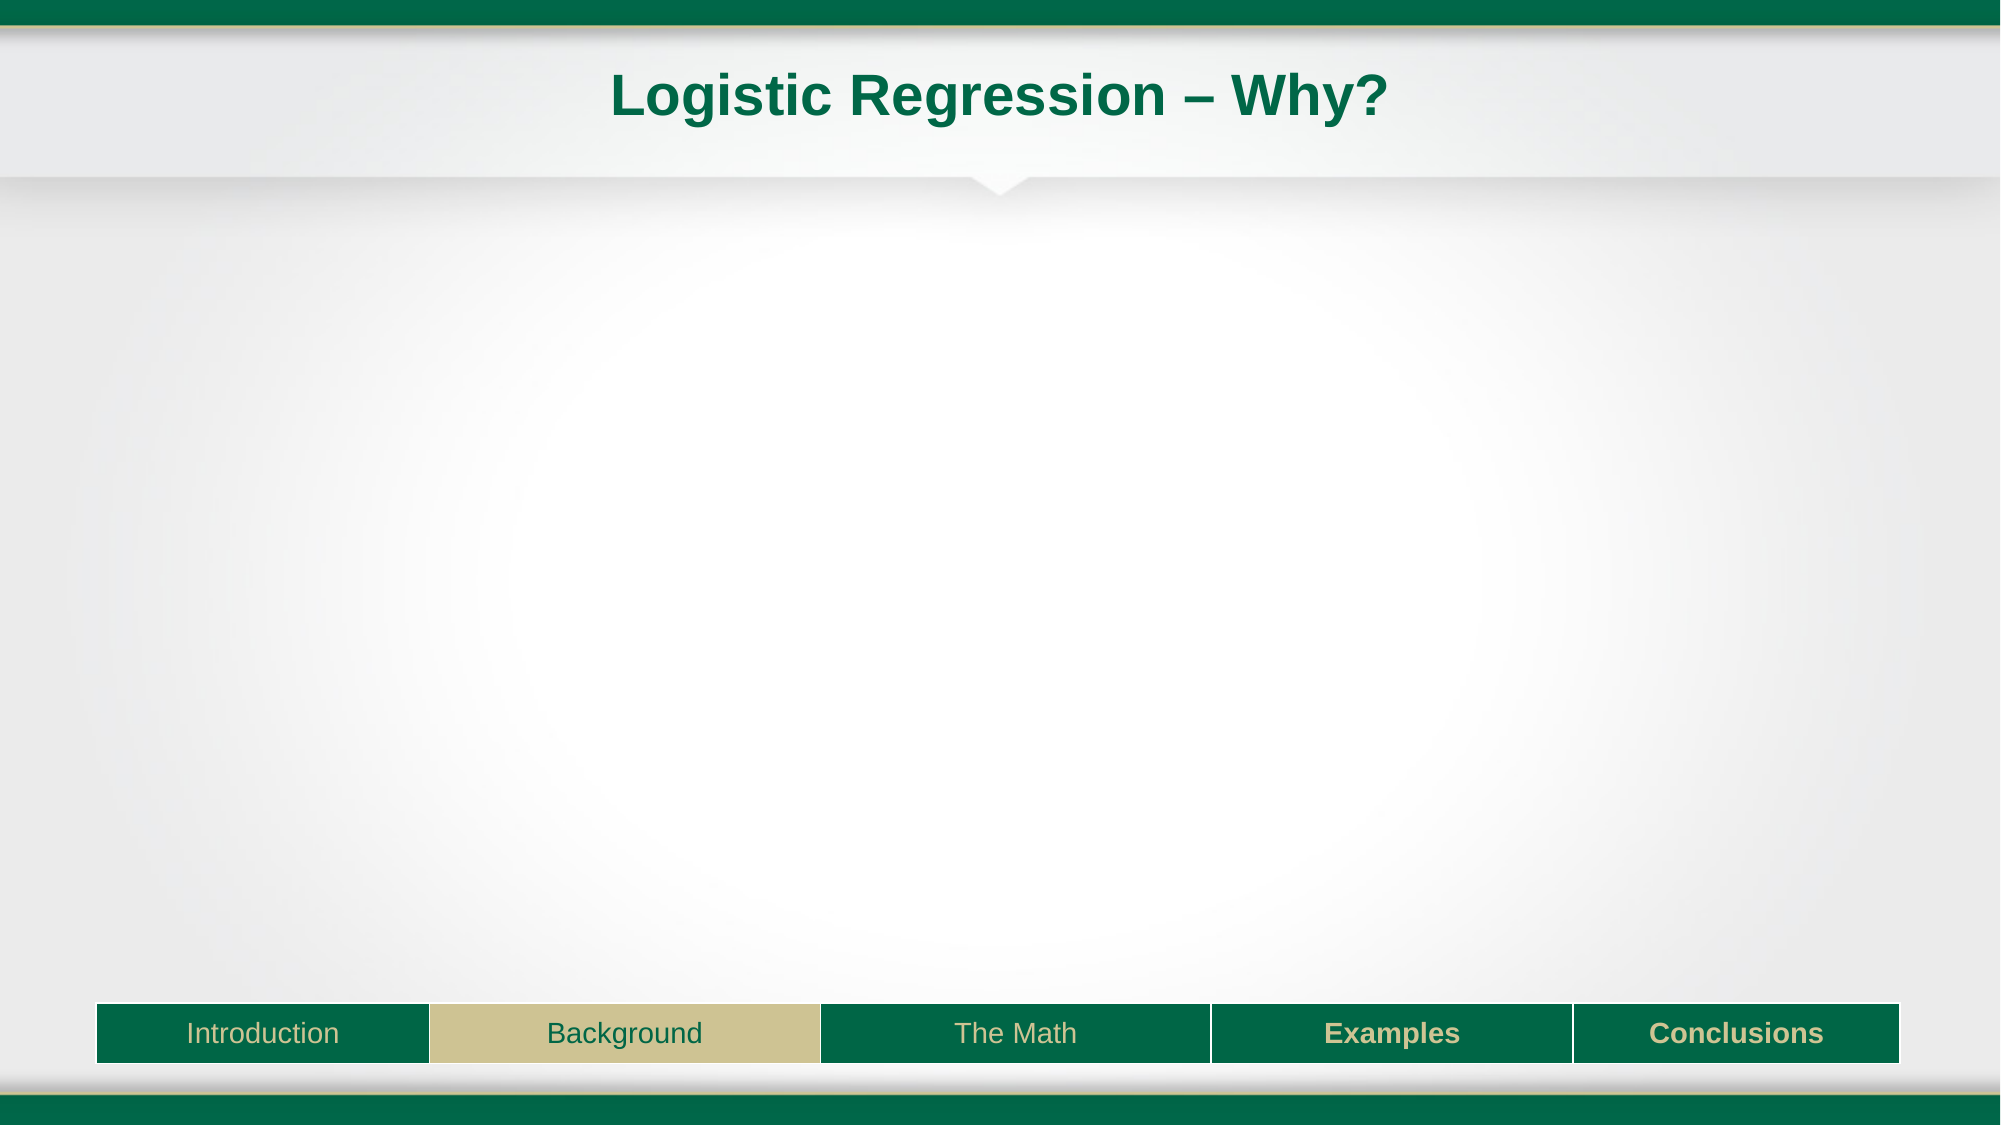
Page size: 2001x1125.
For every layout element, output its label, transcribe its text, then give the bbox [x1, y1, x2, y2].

title Logistic Regression – Why? [125, 50, 1876, 202]
table_header The Math [821, 1004, 1210, 1063]
table_header Examples [1212, 1004, 1572, 1063]
table_header Background [430, 1004, 820, 1063]
table_header Conclusions [1574, 1004, 1899, 1063]
picture [0, 0, 2001, 1125]
table_header Introduction [97, 1004, 429, 1063]
